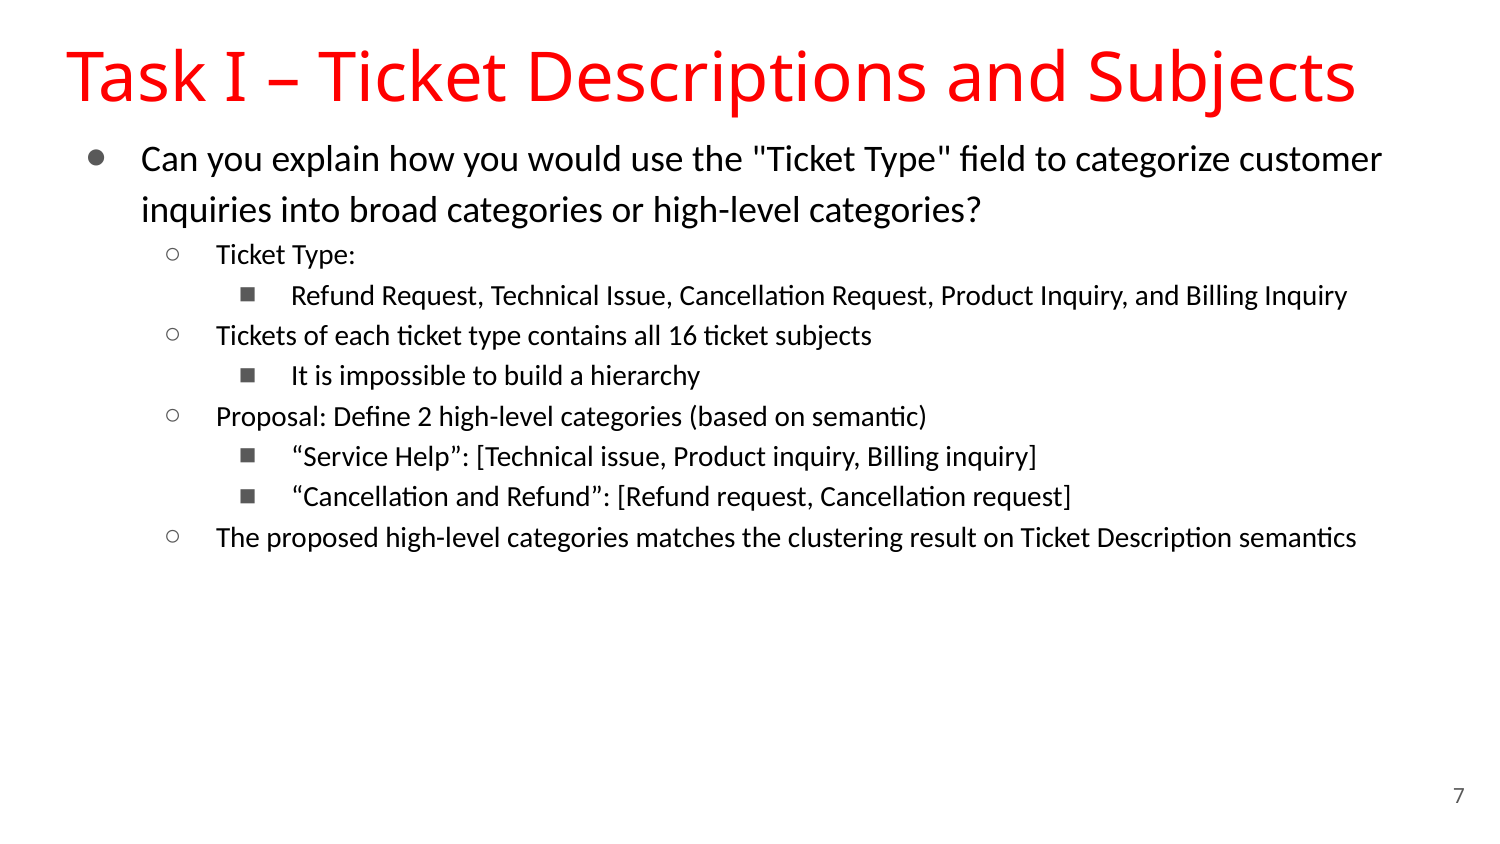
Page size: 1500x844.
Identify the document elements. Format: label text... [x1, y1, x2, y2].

list Can you explain how you would use the "Ticket Type" field to categorize customer inquiries into broad categories or high-level categories? Ticket Type: Refund Request, Technical Issue, Cancellation Request, Product Inquiry, and Billing Inquiry Tickets of each ticket type contains all 16 ticket subjects It is impossible to build a hierarchy Proposal: Define 2 high-level categories (based on semantic) “Service Help”: [Technical issue, Product inquiry, Billing inquiry] “Cancellation and Refund”: [Refund request, Cancellation request] The proposed high-level categories matches the clustering result on Ticket Description semantics [51, 111, 1500, 821]
title Task I – Ticket Descriptions and Subjects [51, 17, 1449, 111]
slide_number 7 [1389, 764, 1480, 830]
